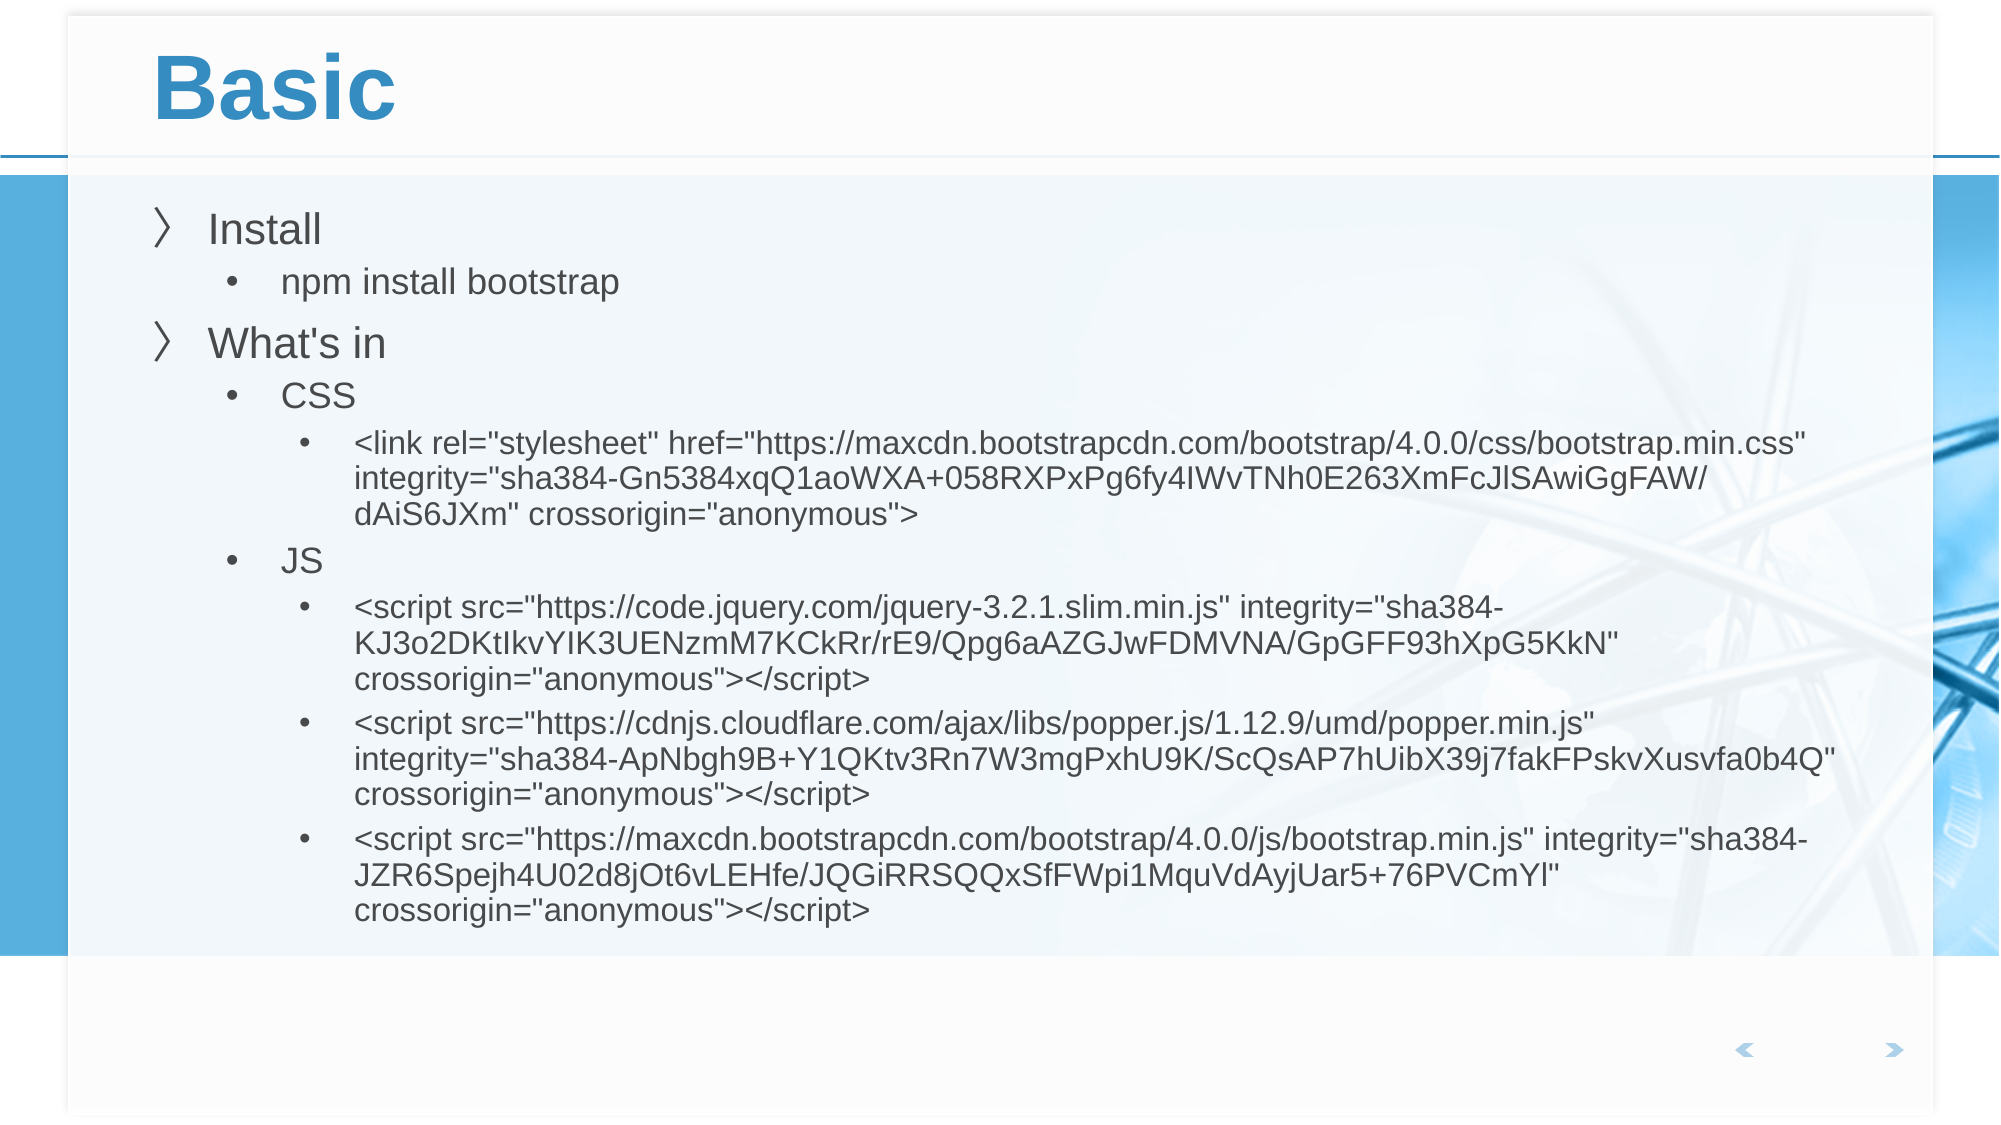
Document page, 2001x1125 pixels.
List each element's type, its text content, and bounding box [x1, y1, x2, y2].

list Install npm install bootstrap What's in CSS <link rel="stylesheet" href="https://maxcdn.bootstrapcdn.com/bootstrap/4.0.0/css/bootstrap.min.css" integrity="sha384-Gn5384xqQ1aoWXA+058RXPxPg6fy4IWvTNh0E263XmFcJlSAwiGgFAW/dAiS6JXm" crossorigin="anonymous"> JS <script src="https://code.jquery.com/jquery-3.2.1.slim.min.js" integrity="sha384-KJ3o2DKtIkvYIK3UENzmM7KCkRr/rE9/Qpg6aAZGJwFDMVNA/GpGFF93hXpG5KkN" crossorigin="anonymous"></script> <script src="https://cdnjs.cloudflare.com/ajax/libs/popper.js/1.12.9/umd/popper.min.js" integrity="sha384-ApNbgh9B+Y1QKtv3Rn7W3mgPxhU9K/ScQsAP7hUibX39j7fakFPskvXusvfa0b4Q" crossorigin="anonymous"></script> <script src="https://maxcdn.bootstrapcdn.com/bootstrap/4.0.0/js/bootstrap.min.js" integrity="sha384-JZR6Spejh4U02d8jOt6vLEHfe/JQGiRRSQQxSfFWpi1MquVdAyjUar5+76PVCmYl" crossorigin="anonymous"></script> [137, 198, 1863, 946]
title Basic [137, 29, 1863, 150]
picture [0, 0, 2001, 1125]
